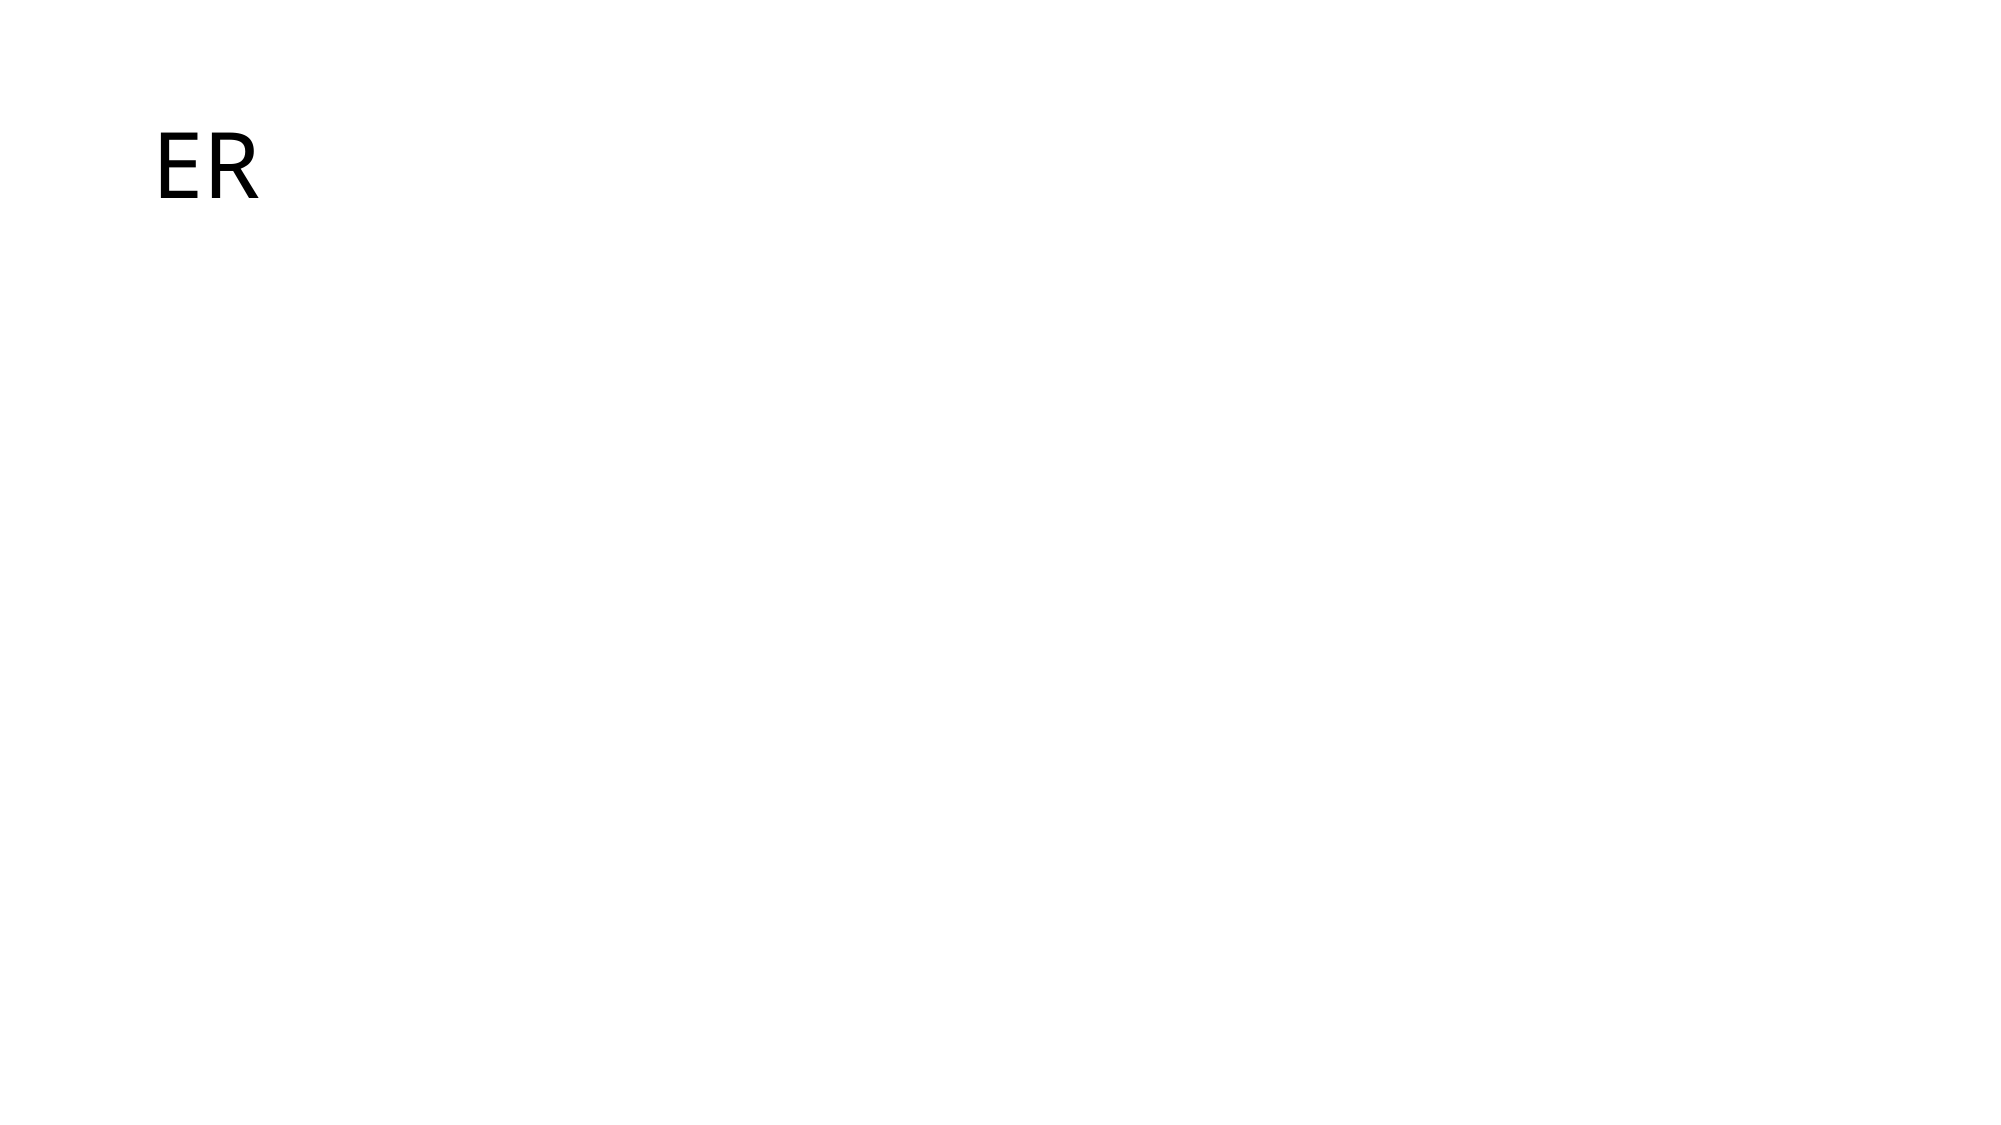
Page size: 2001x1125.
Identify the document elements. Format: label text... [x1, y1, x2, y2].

title ER [137, 59, 1863, 278]
